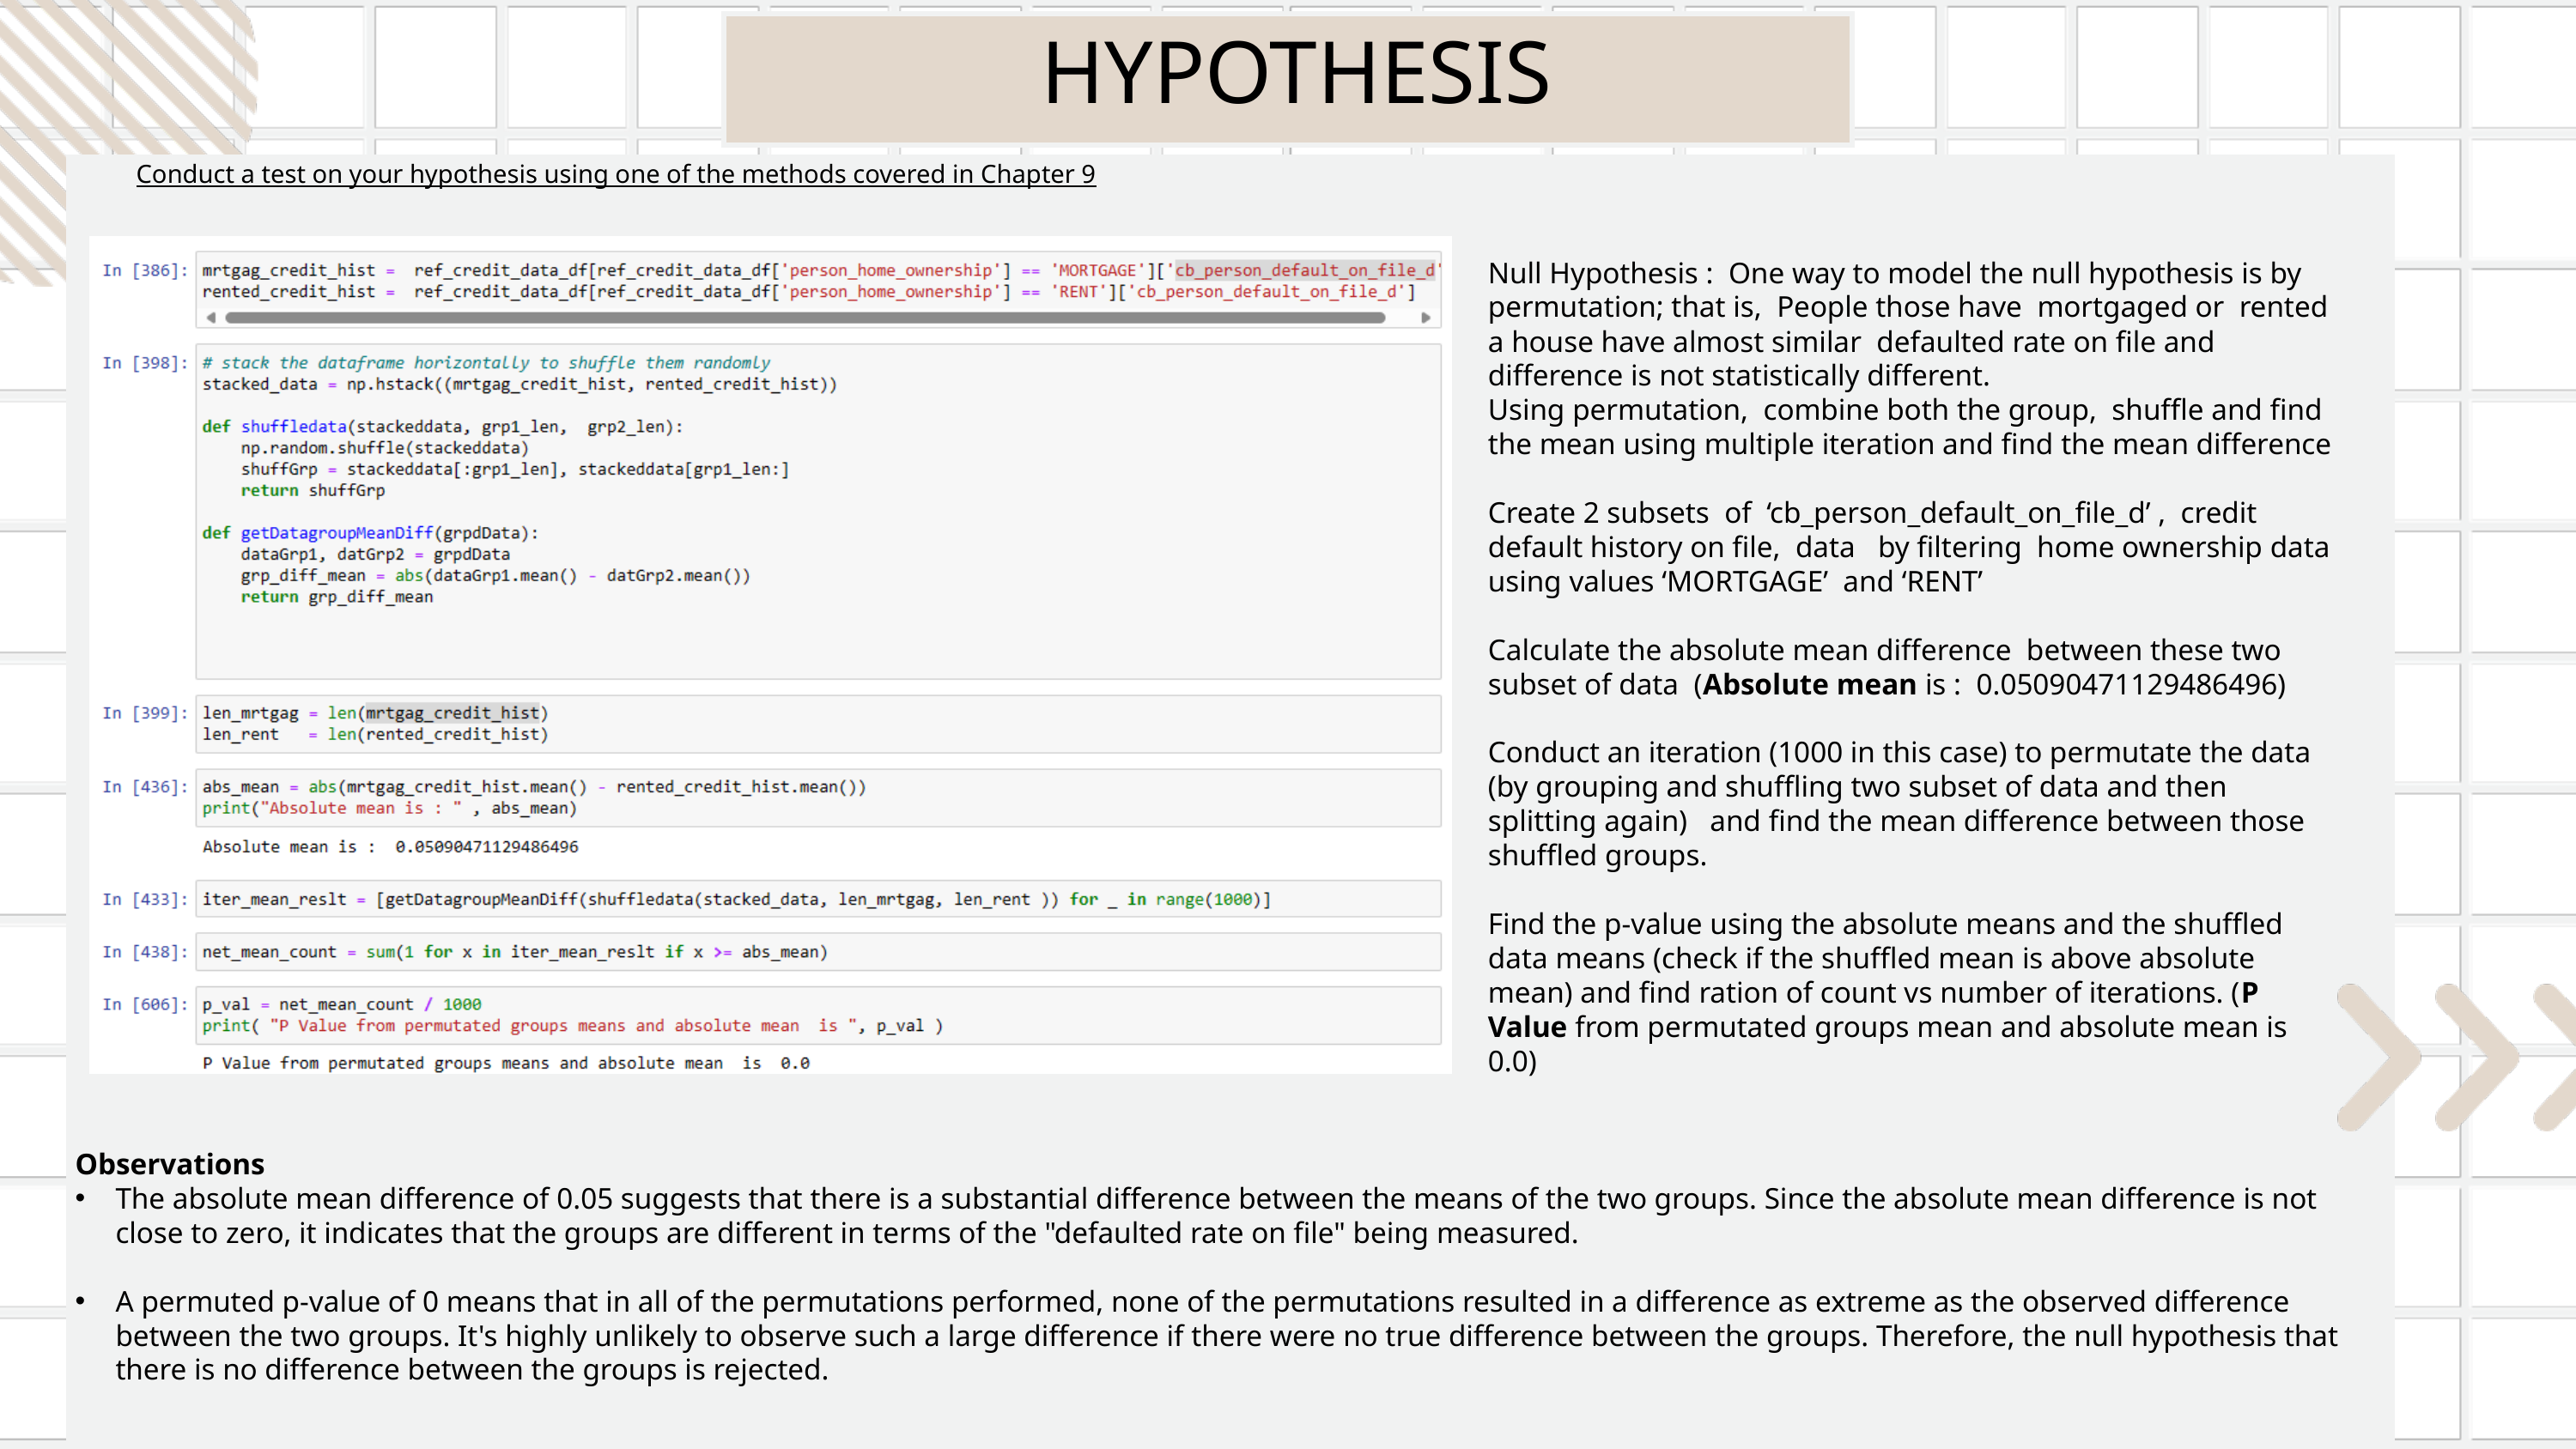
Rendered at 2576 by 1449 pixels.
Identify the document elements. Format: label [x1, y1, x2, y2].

text_box [0, 0, 2576, 1449]
text_box [723, 13, 1853, 145]
picture [89, 235, 1452, 1074]
text_box [65, 154, 2395, 1449]
